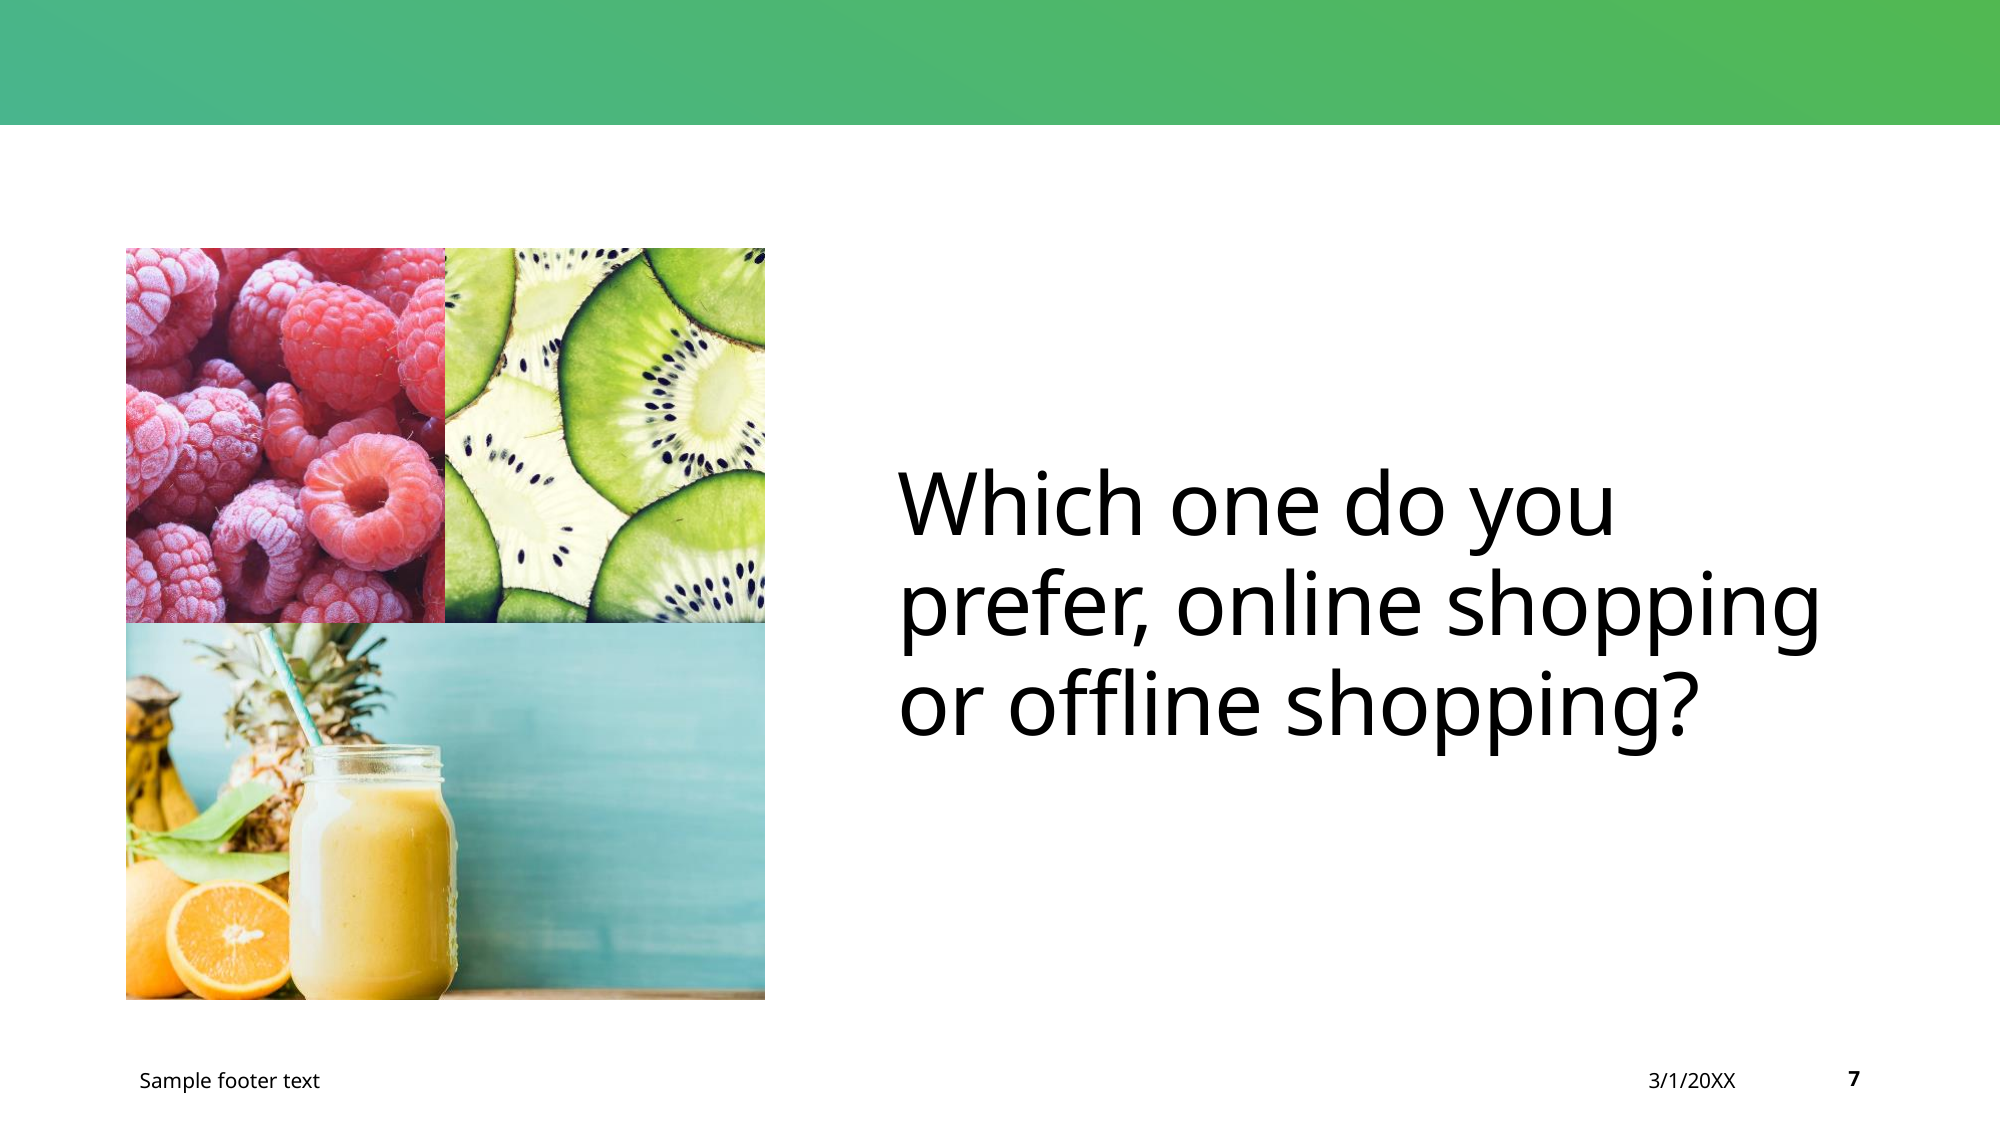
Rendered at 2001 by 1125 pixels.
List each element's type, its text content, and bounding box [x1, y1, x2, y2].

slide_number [1444, 1050, 1751, 1110]
slide_number 7 [1788, 1050, 1875, 1110]
footer Sample footer text [124, 1050, 1125, 1110]
text_box [890, 515, 1874, 736]
title Which one do you prefer, online shopping or offline shopping? [882, 248, 1867, 942]
picture [125, 248, 765, 1000]
